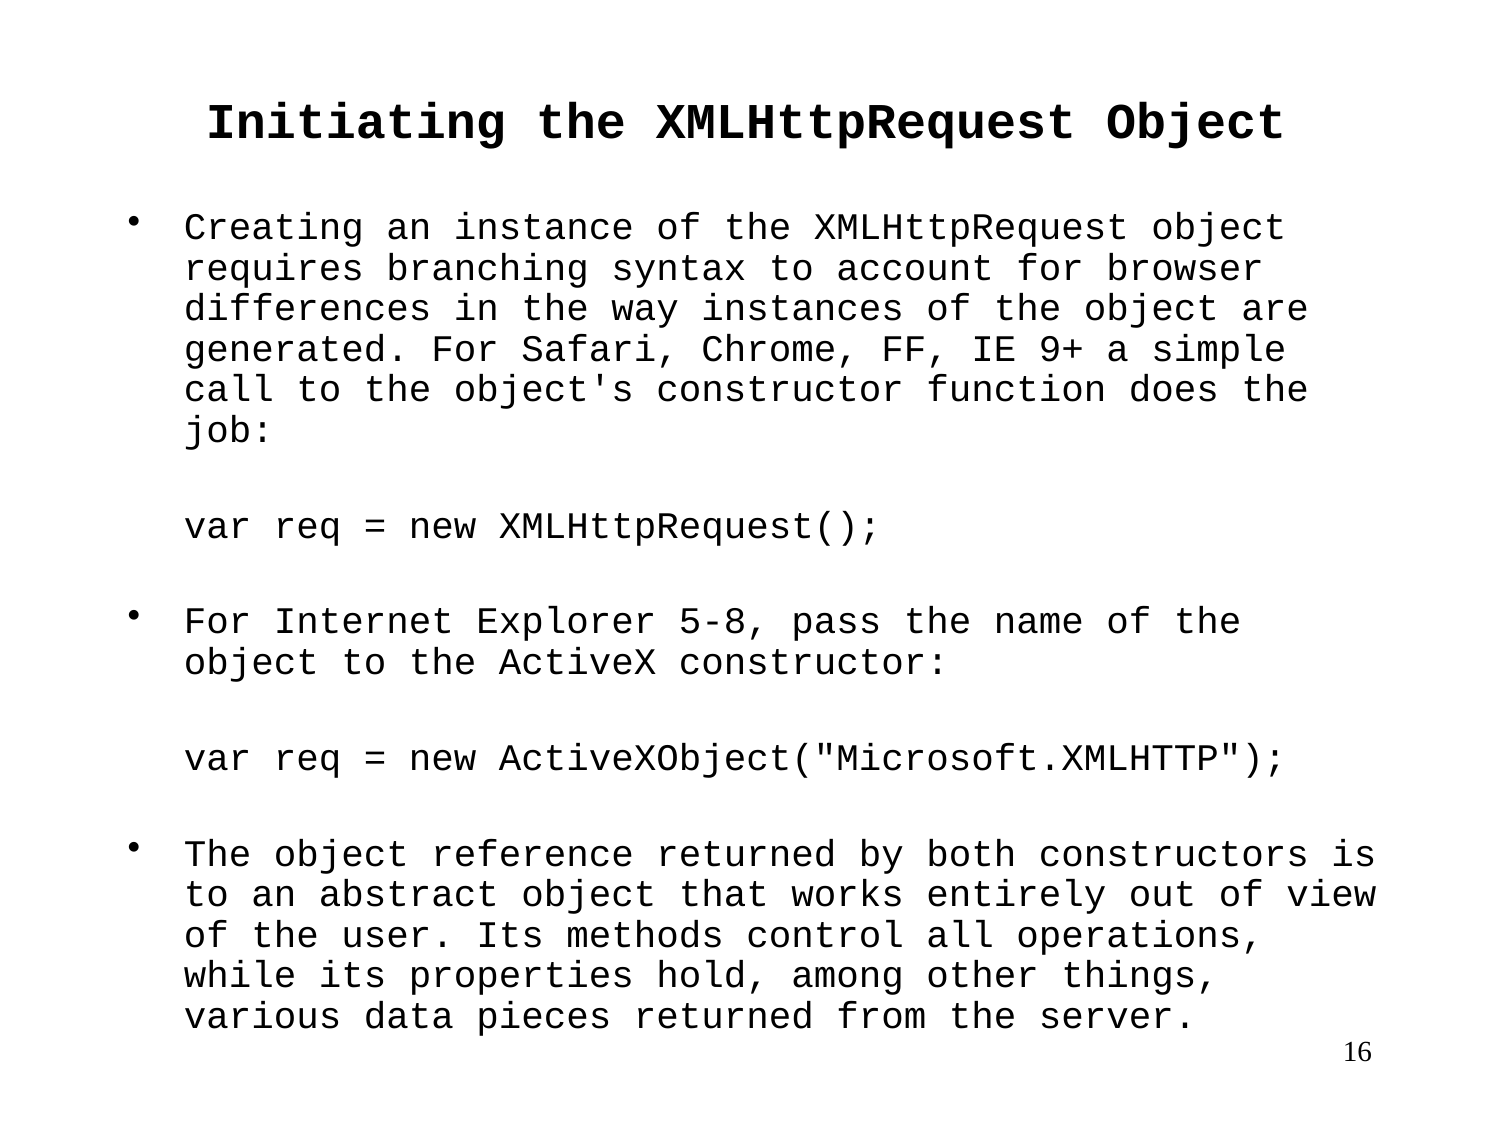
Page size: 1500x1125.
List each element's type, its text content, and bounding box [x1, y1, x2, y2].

title Initiating the XMLHttpRequest Object [108, 62, 1384, 175]
list Creating an instance of the XMLHttpRequest object requires branching syntax to account for browser differences in the way instances of the object are generated. For Safari, Chrome, FF, IE 9+ a simple call to the object's constructor function does the job: var req = new XMLHttpRequest(); For Internet Explorer 5-8, pass the name of the object to the ActiveX constructor: var req = new ActiveXObject("Microsoft.XMLHTTP"); The object reference returned by both constructors is to an abstract object that works entirely out of view of the user. Its methods control all operations, while its properties hold, among other things, various data pieces returned from the server. [112, 200, 1413, 1025]
slide_number 16 [1074, 1025, 1388, 1100]
